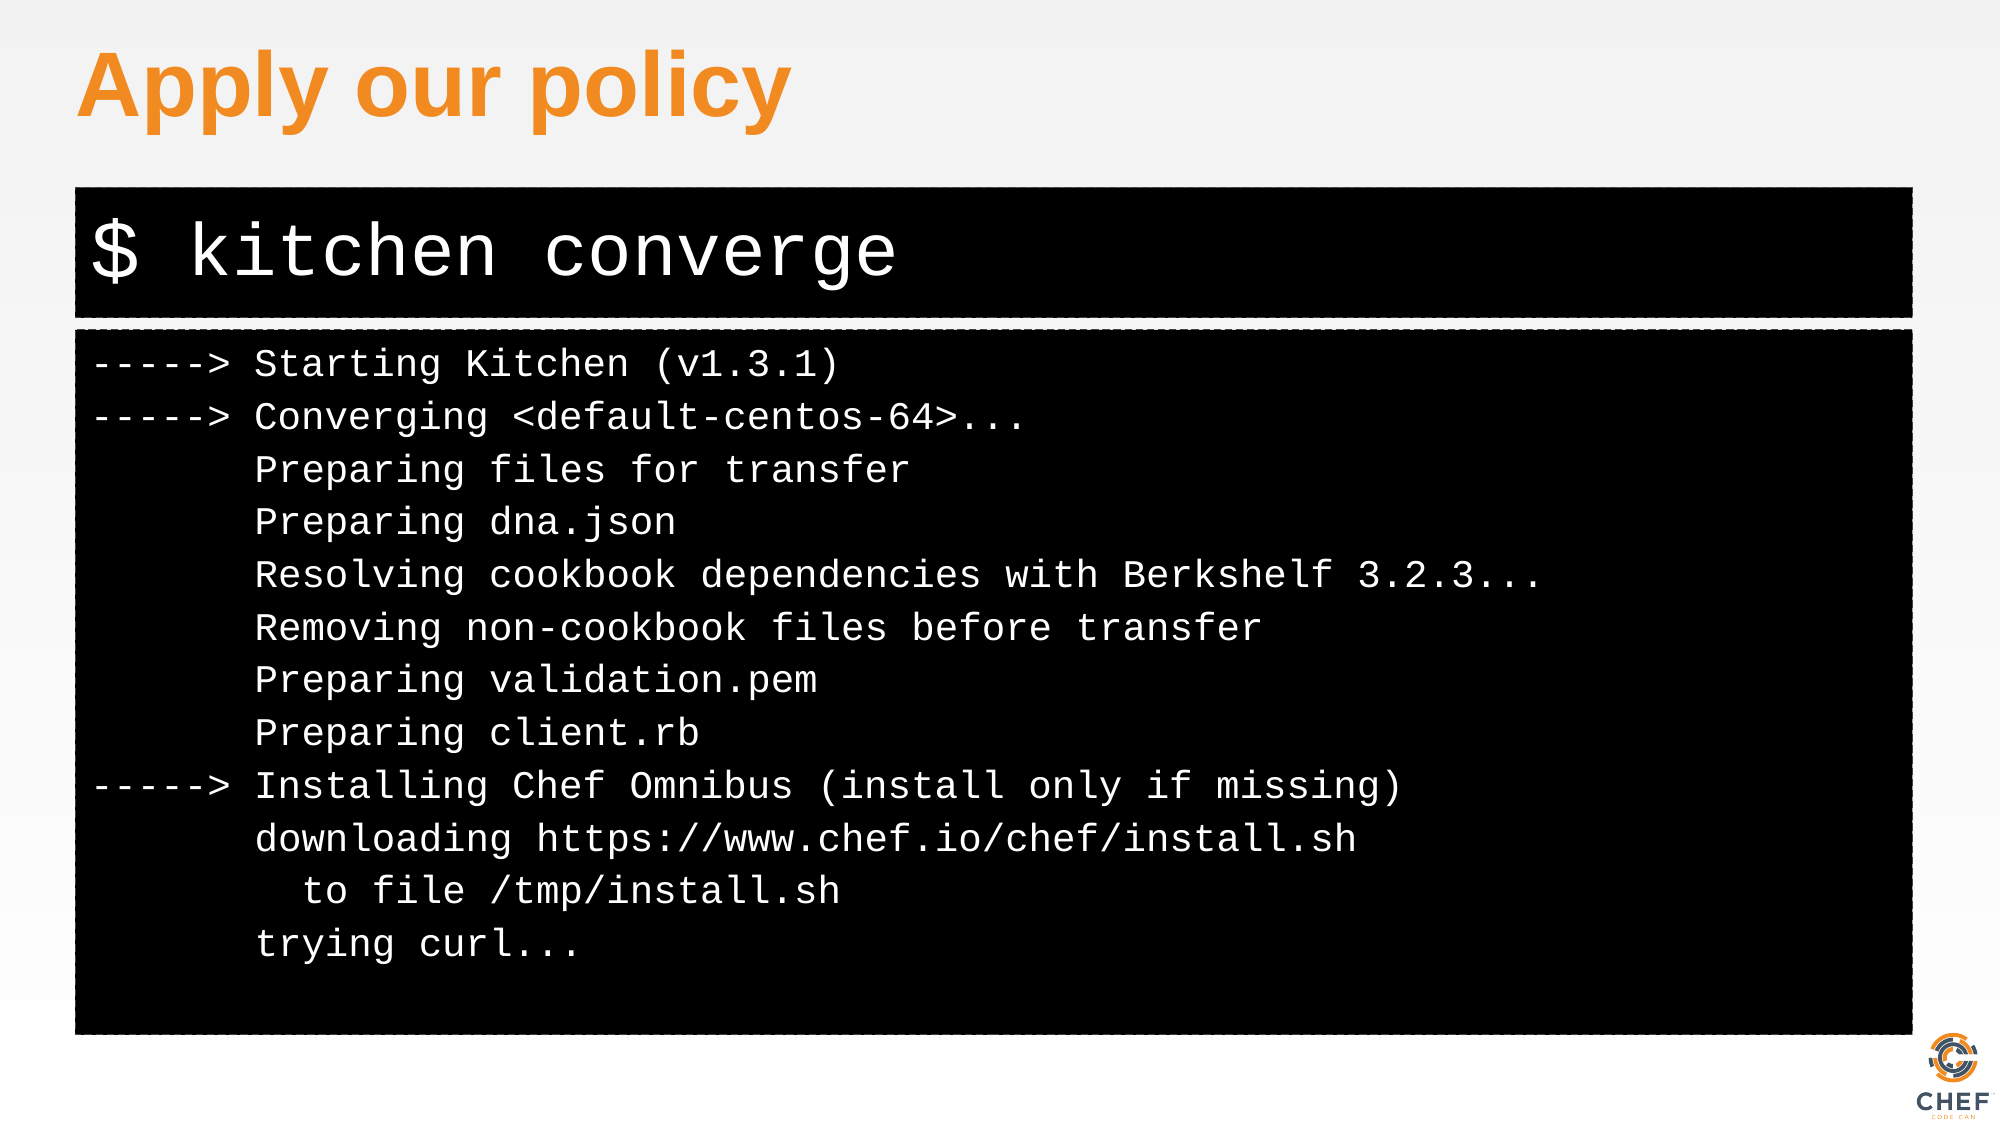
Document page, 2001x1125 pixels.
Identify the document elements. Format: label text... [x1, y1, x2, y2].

title Apply our policy [75, 37, 1913, 140]
list kitchen converge [172, 201, 1908, 291]
picture [1911, 1027, 2000, 1125]
list -----> Starting Kitchen (v1.3.1) -----> Converging <default-centos-64>... Preparing files for transfer Preparing dna.json Resolving cookbook dependencies with Berkshelf 3.2.3... Removing non-cookbook files before transfer Preparing validation.pem Preparing client.rb -----> Installing Chef Omnibus (install only if missing) downloading https://www.chef.io/chef/install.sh to file /tmp/install.sh trying curl... [75, 329, 1913, 1035]
